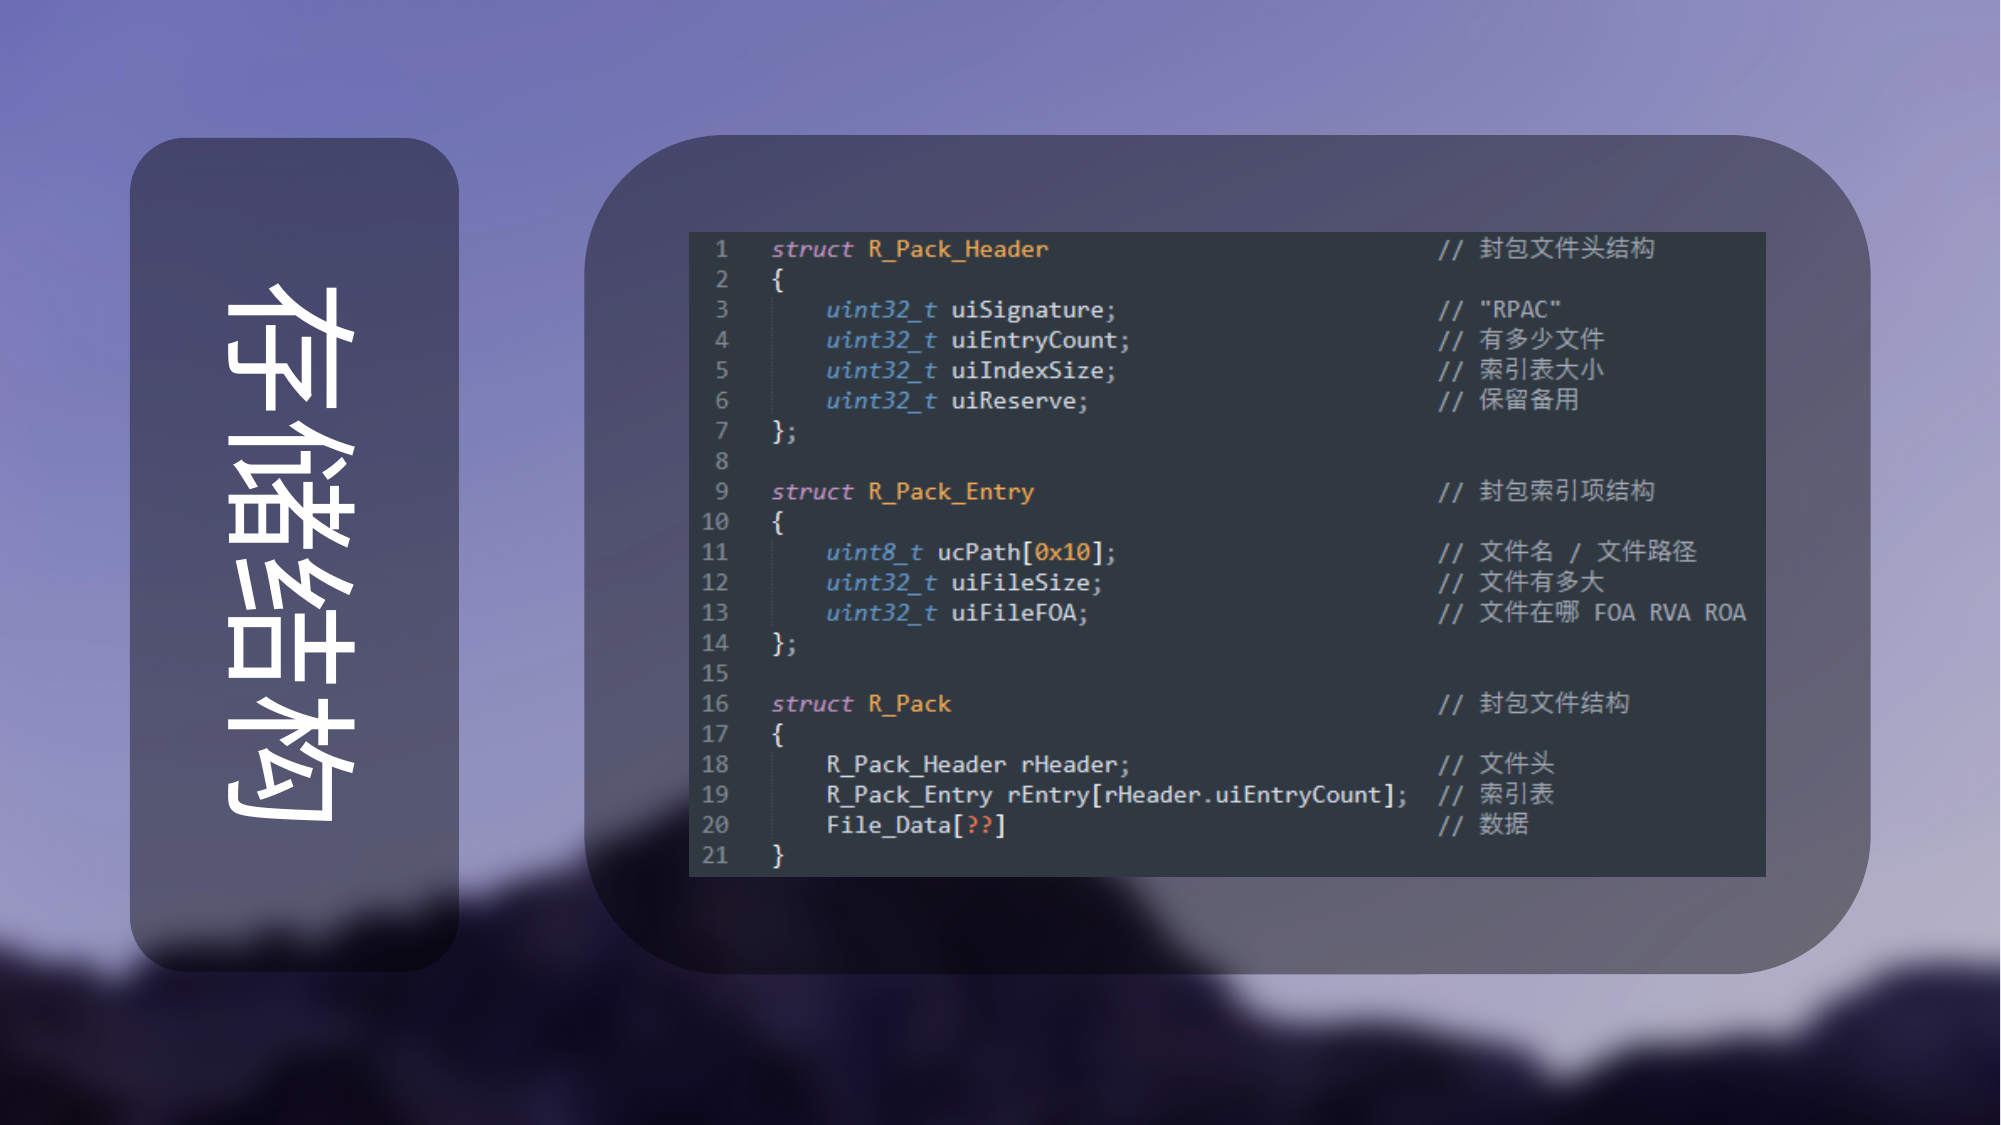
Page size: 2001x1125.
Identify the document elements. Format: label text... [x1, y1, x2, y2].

picture [0, 0, 2001, 1125]
text_box 存储结构 [128, 136, 461, 973]
text_box [583, 134, 1872, 976]
